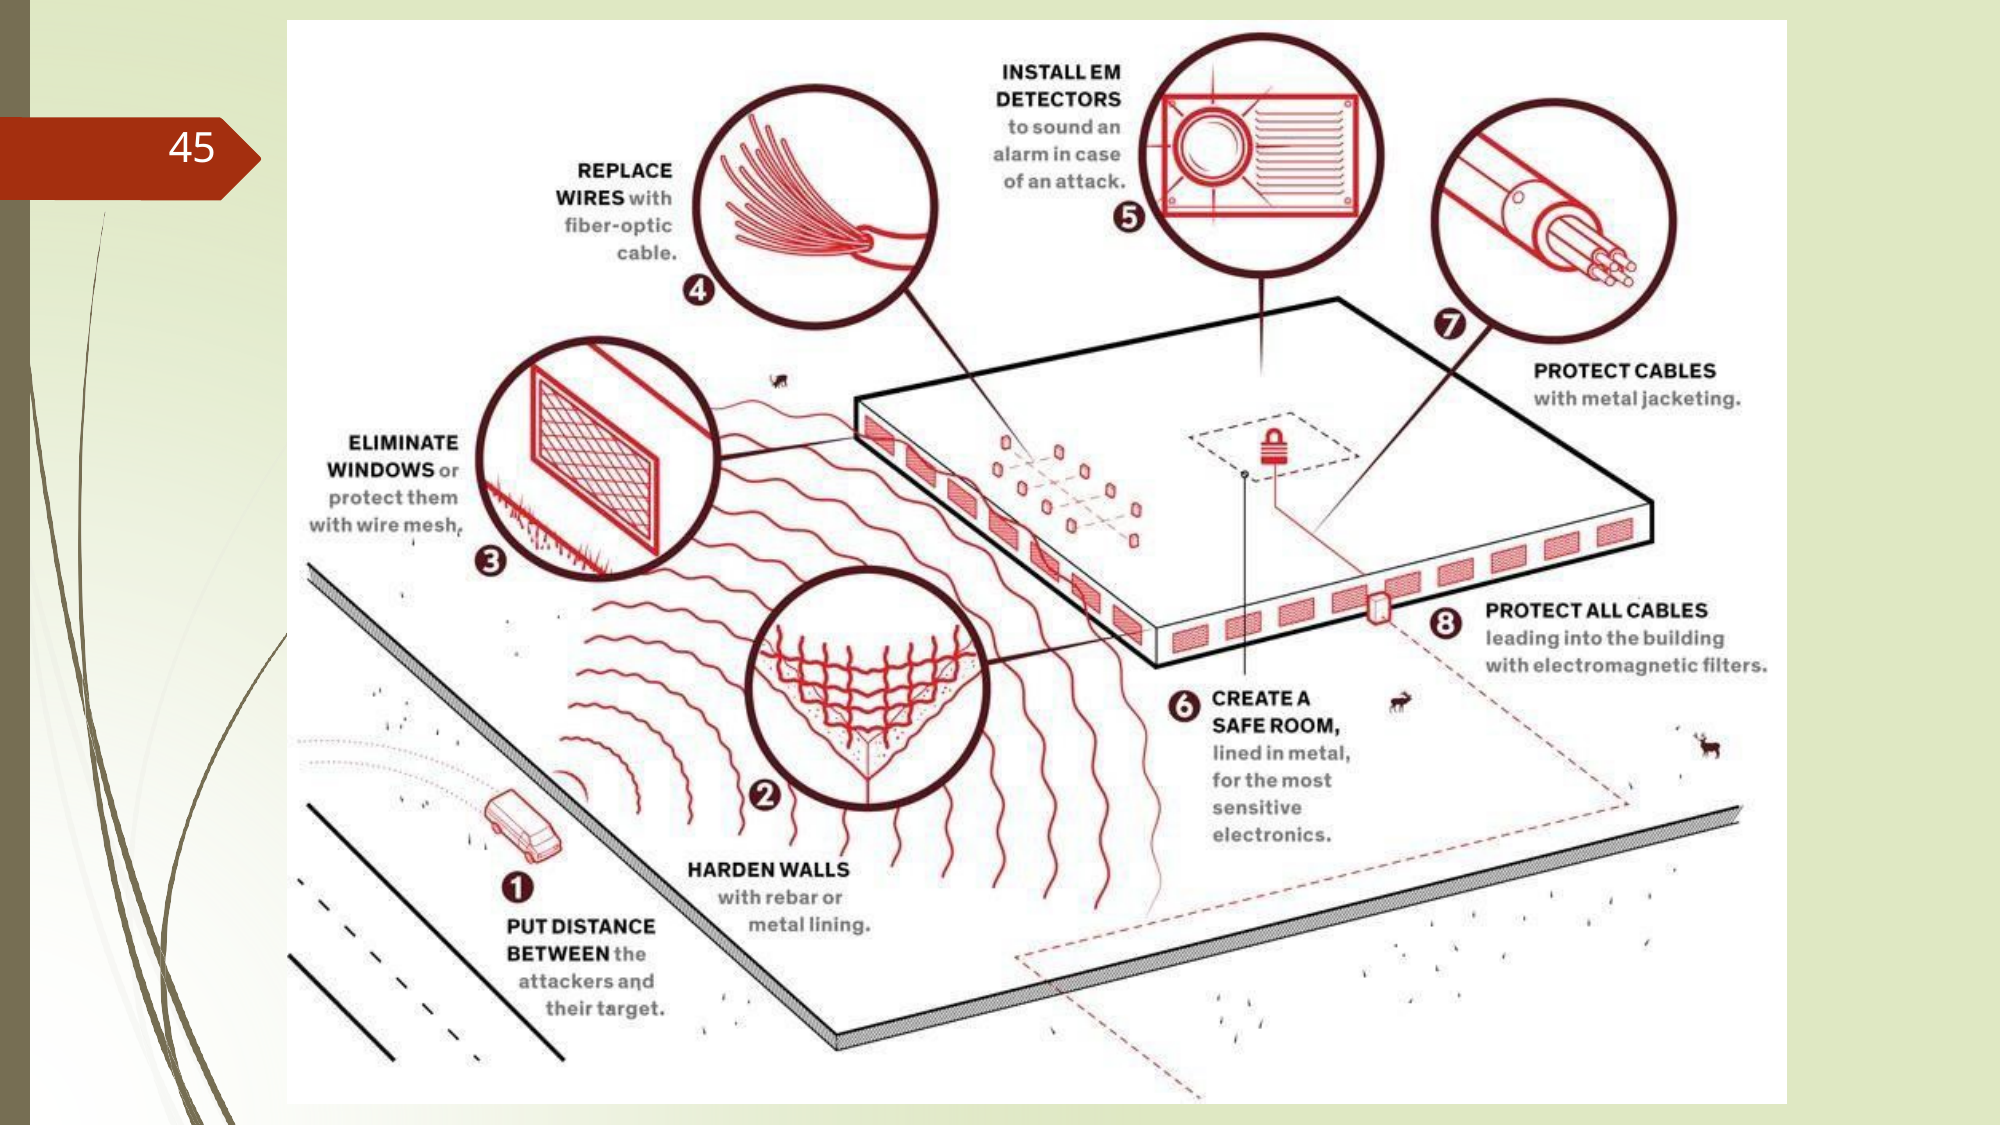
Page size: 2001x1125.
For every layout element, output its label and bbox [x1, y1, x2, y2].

text_box [0, 0, 2000, 1125]
